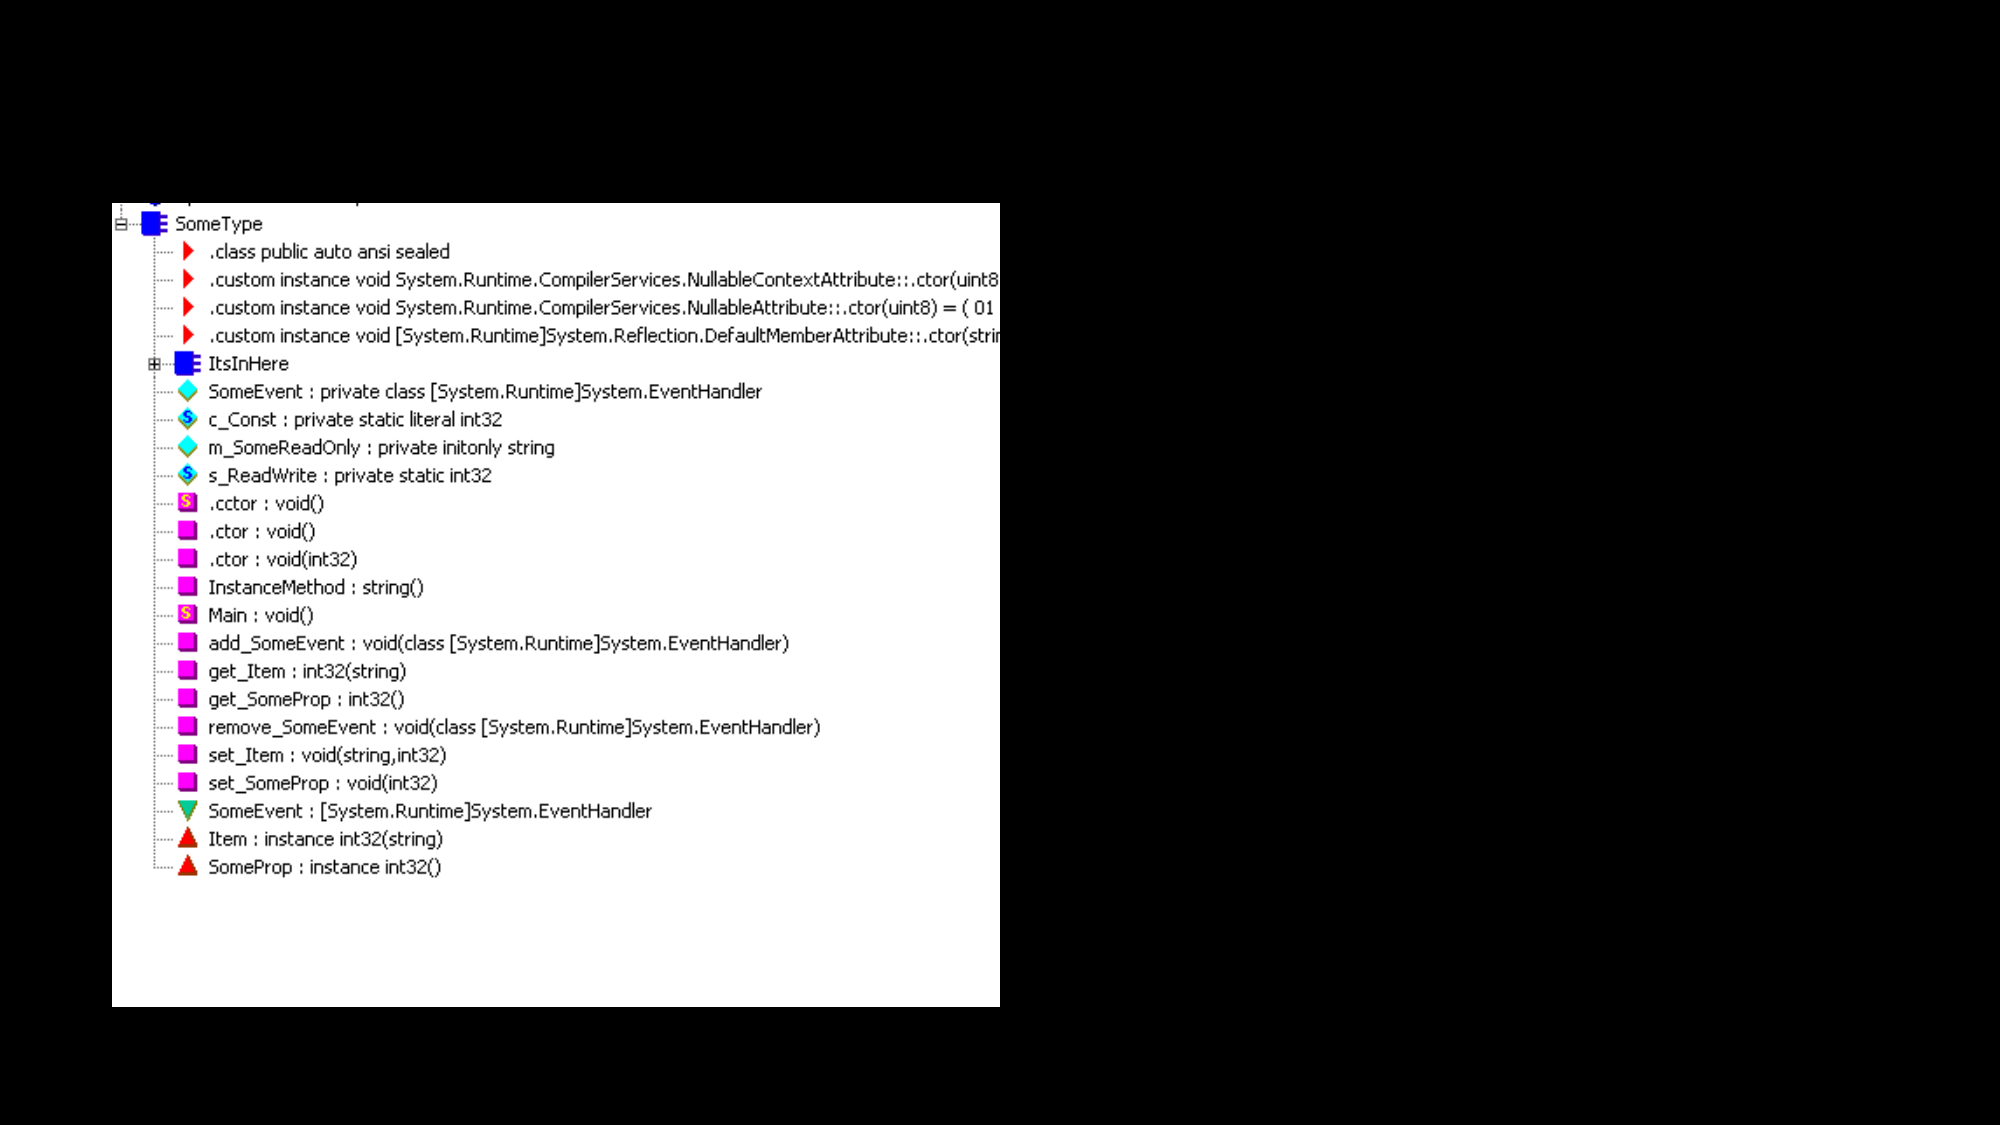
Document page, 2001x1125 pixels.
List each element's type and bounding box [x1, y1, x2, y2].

picture [112, 203, 1000, 1007]
